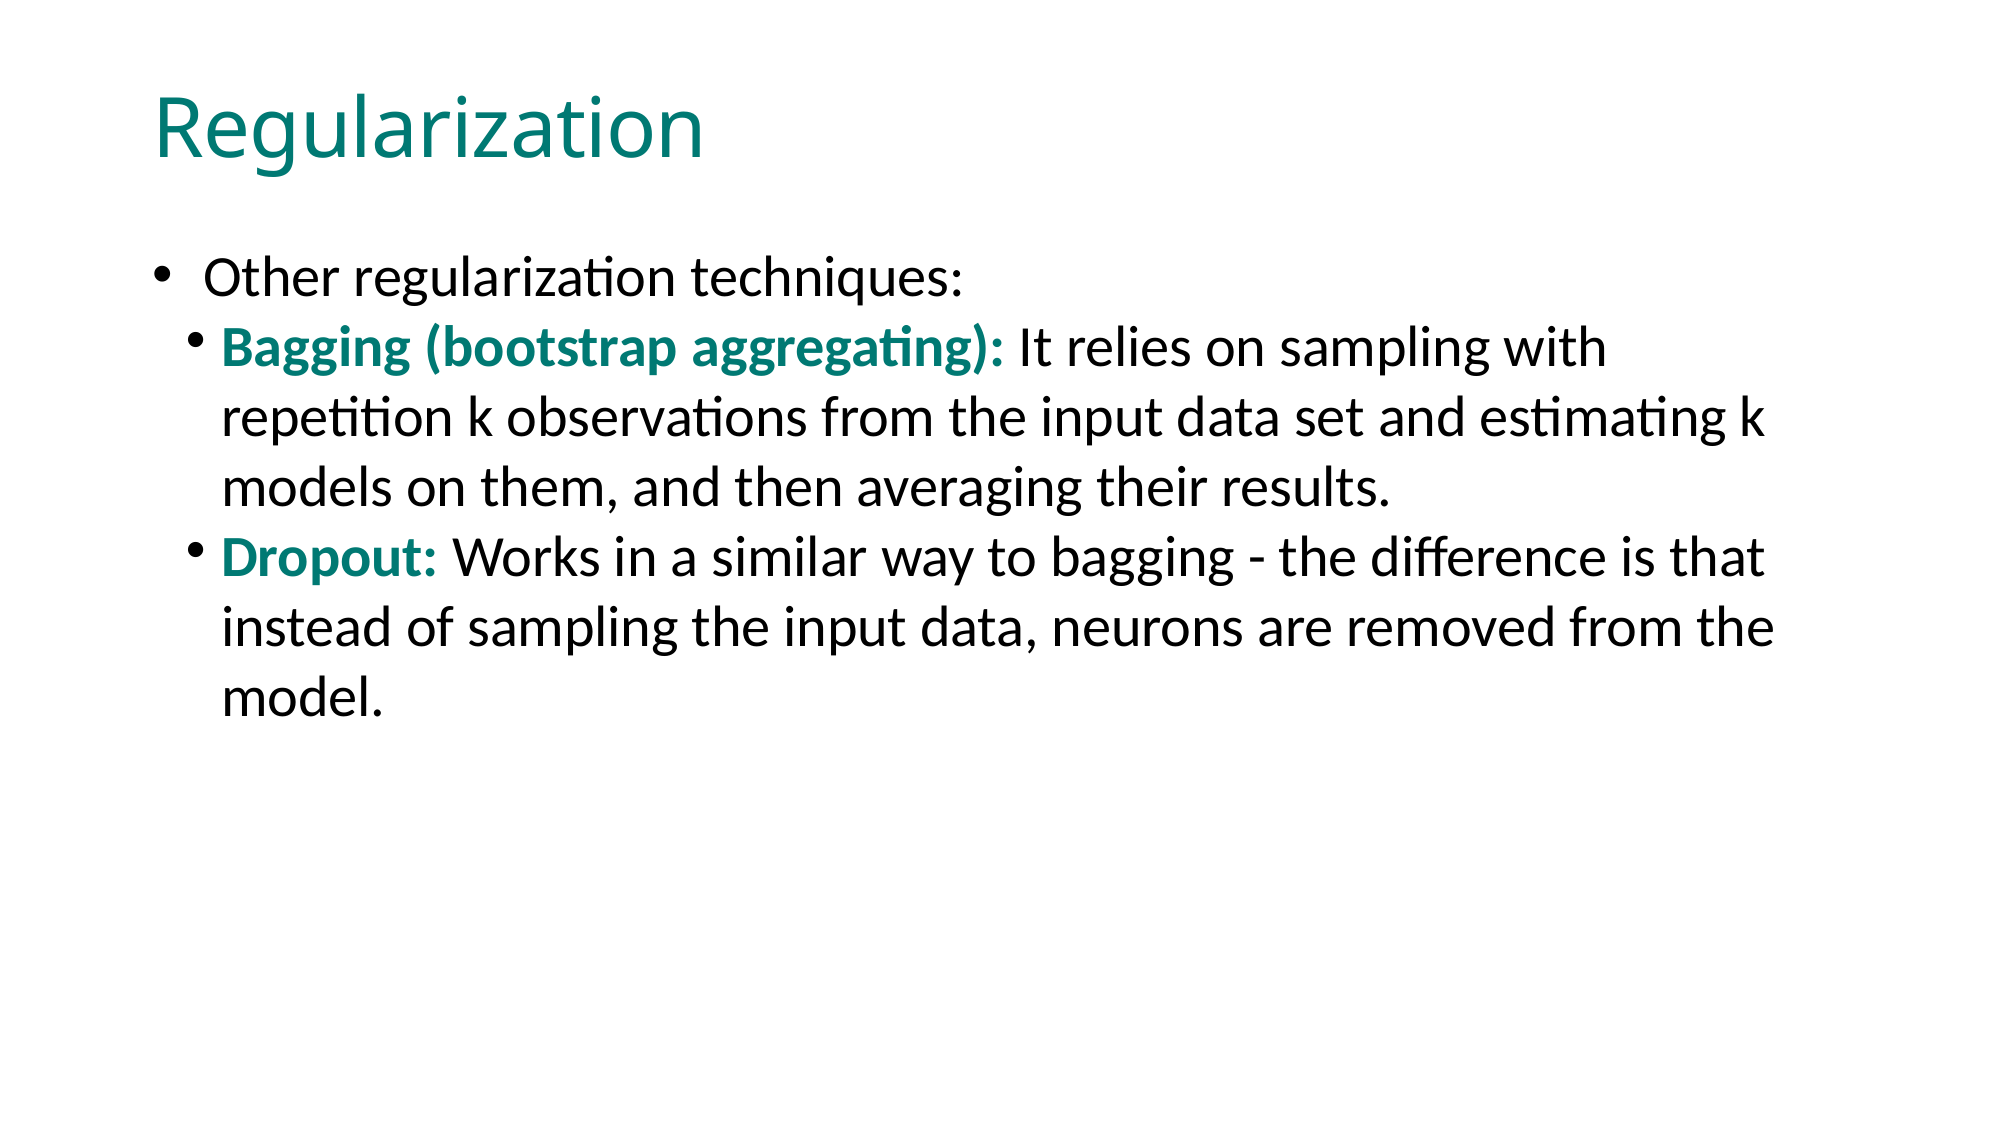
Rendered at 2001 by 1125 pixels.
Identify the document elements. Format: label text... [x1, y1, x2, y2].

text_box Other regularization techniques: Bagging (bootstrap aggregating): It relies on sampling with repetition k observations from the input data set and estimating k models on them, and then averaging their results. Dropout: Works in a similar way to bagging - the difference is that instead of sampling the input data, neurons are removed from the model. [150, 221, 1838, 924]
text_box Regularization [150, 72, 827, 221]
